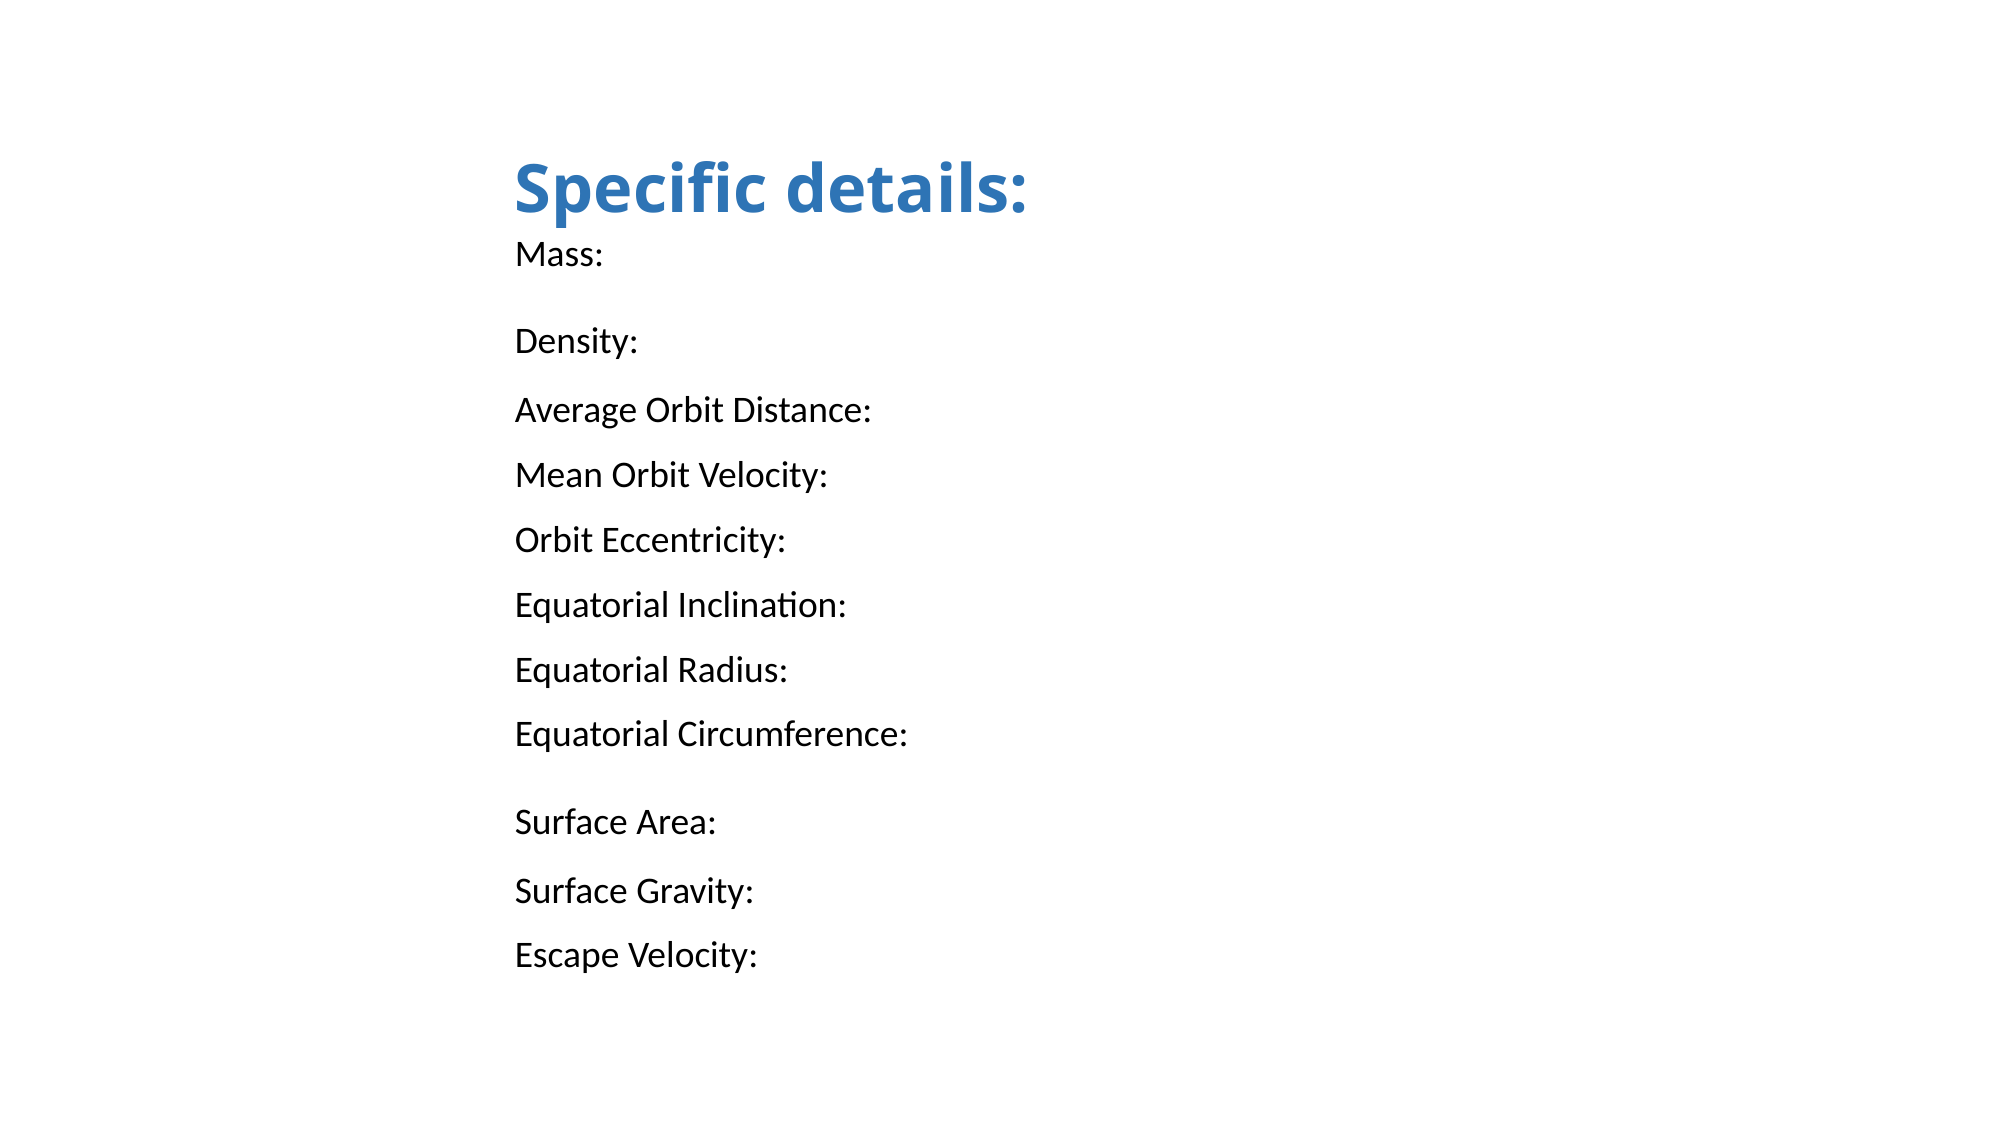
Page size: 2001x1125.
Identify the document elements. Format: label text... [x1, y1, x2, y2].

text_box Specific details: Mass: Density: Average Orbit Distance: Mean Orbit Velocity: Orbit Eccentricity: Equatorial Inclination: Equatorial Radius: Equatorial Circumference: Surface Area: Surface Gravity: Escape Velocity: [500, 133, 1500, 1048]
